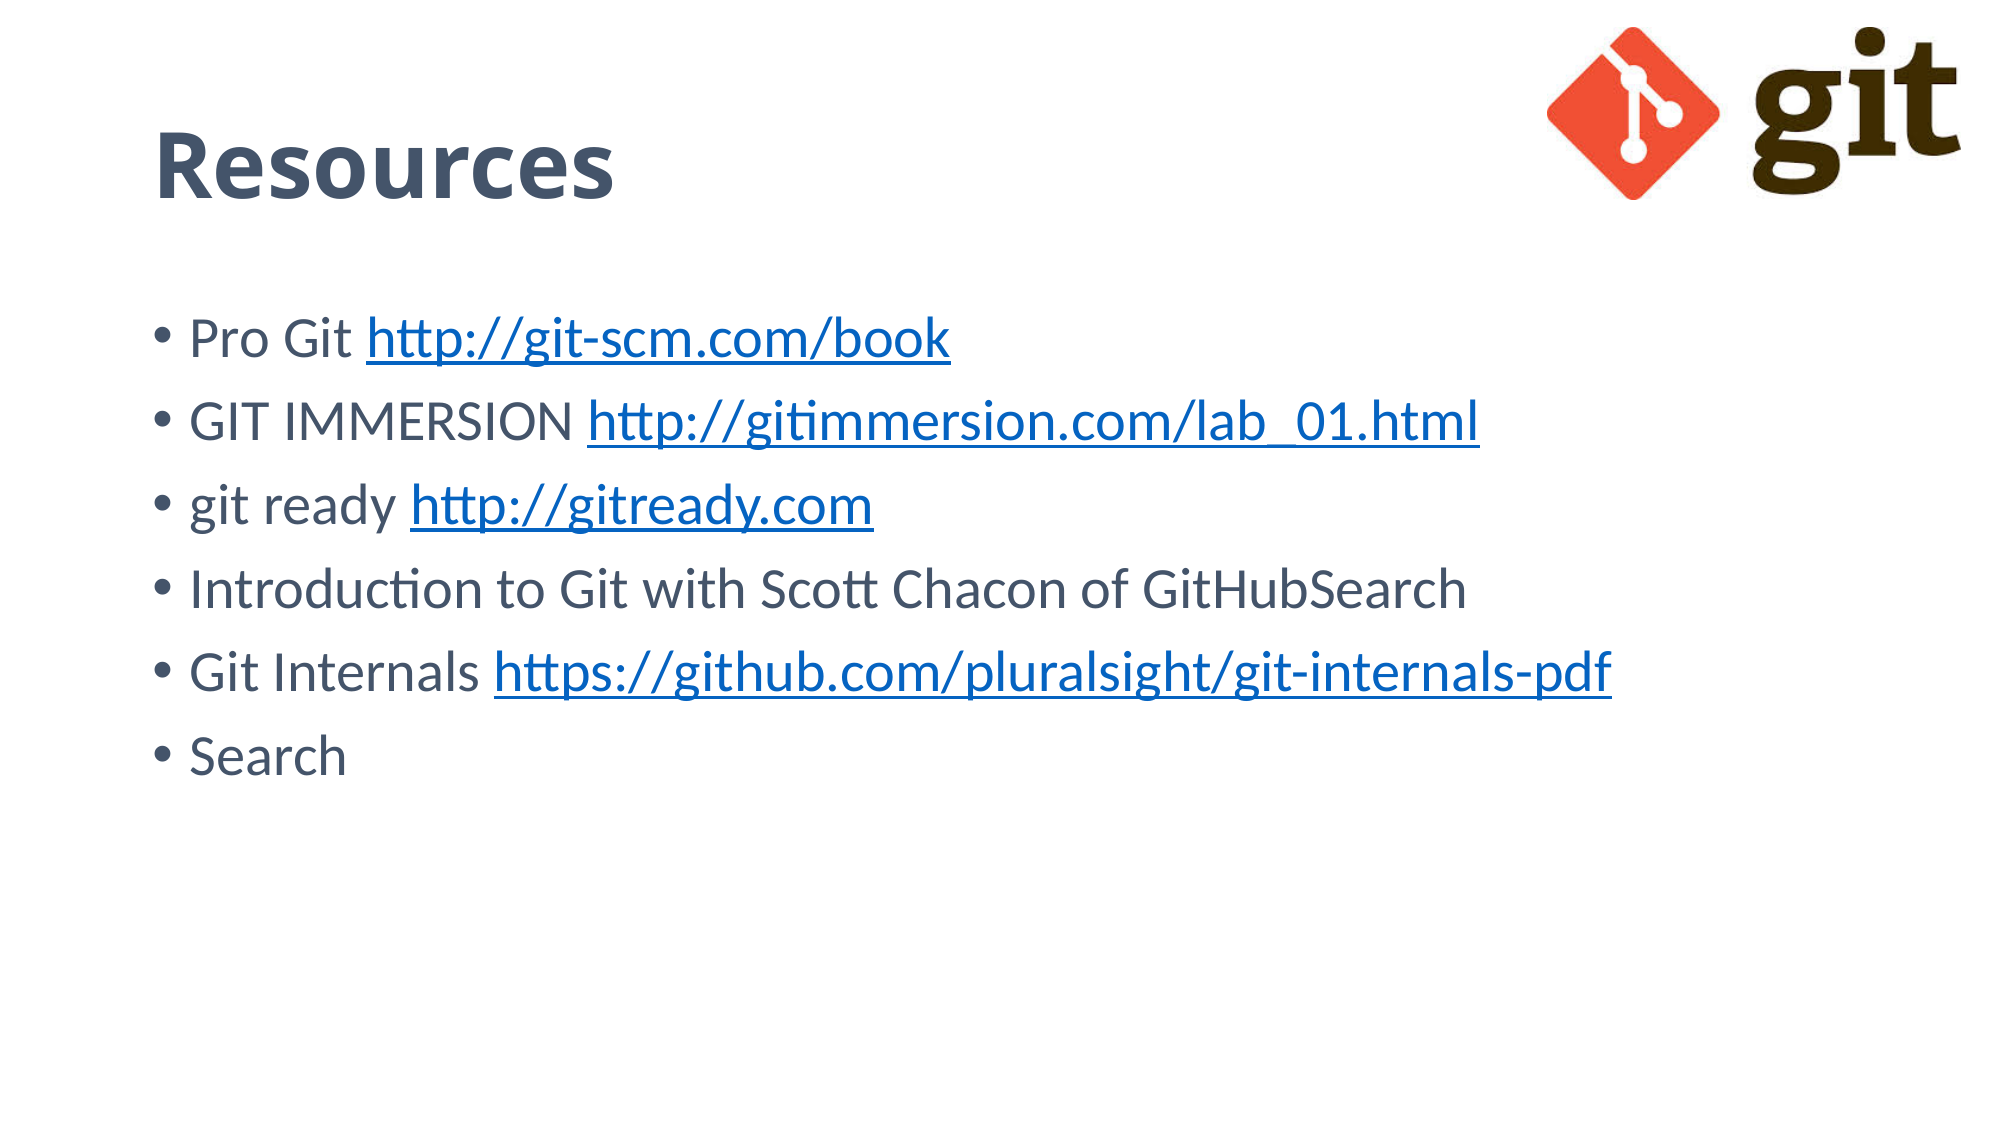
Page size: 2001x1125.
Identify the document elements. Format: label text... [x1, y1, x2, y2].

list Pro Git http://git-scm.com/book GIT IMMERSION http://gitimmersion.com/lab_01.html git ready http://gitready.com Introduction to Git with Scott Chacon of GitHubSearch Git Internals https://github.com/pluralsight/git-internals-pdf Search [137, 299, 1863, 1090]
picture [1547, 27, 1961, 200]
title Resources [137, 59, 1863, 278]
